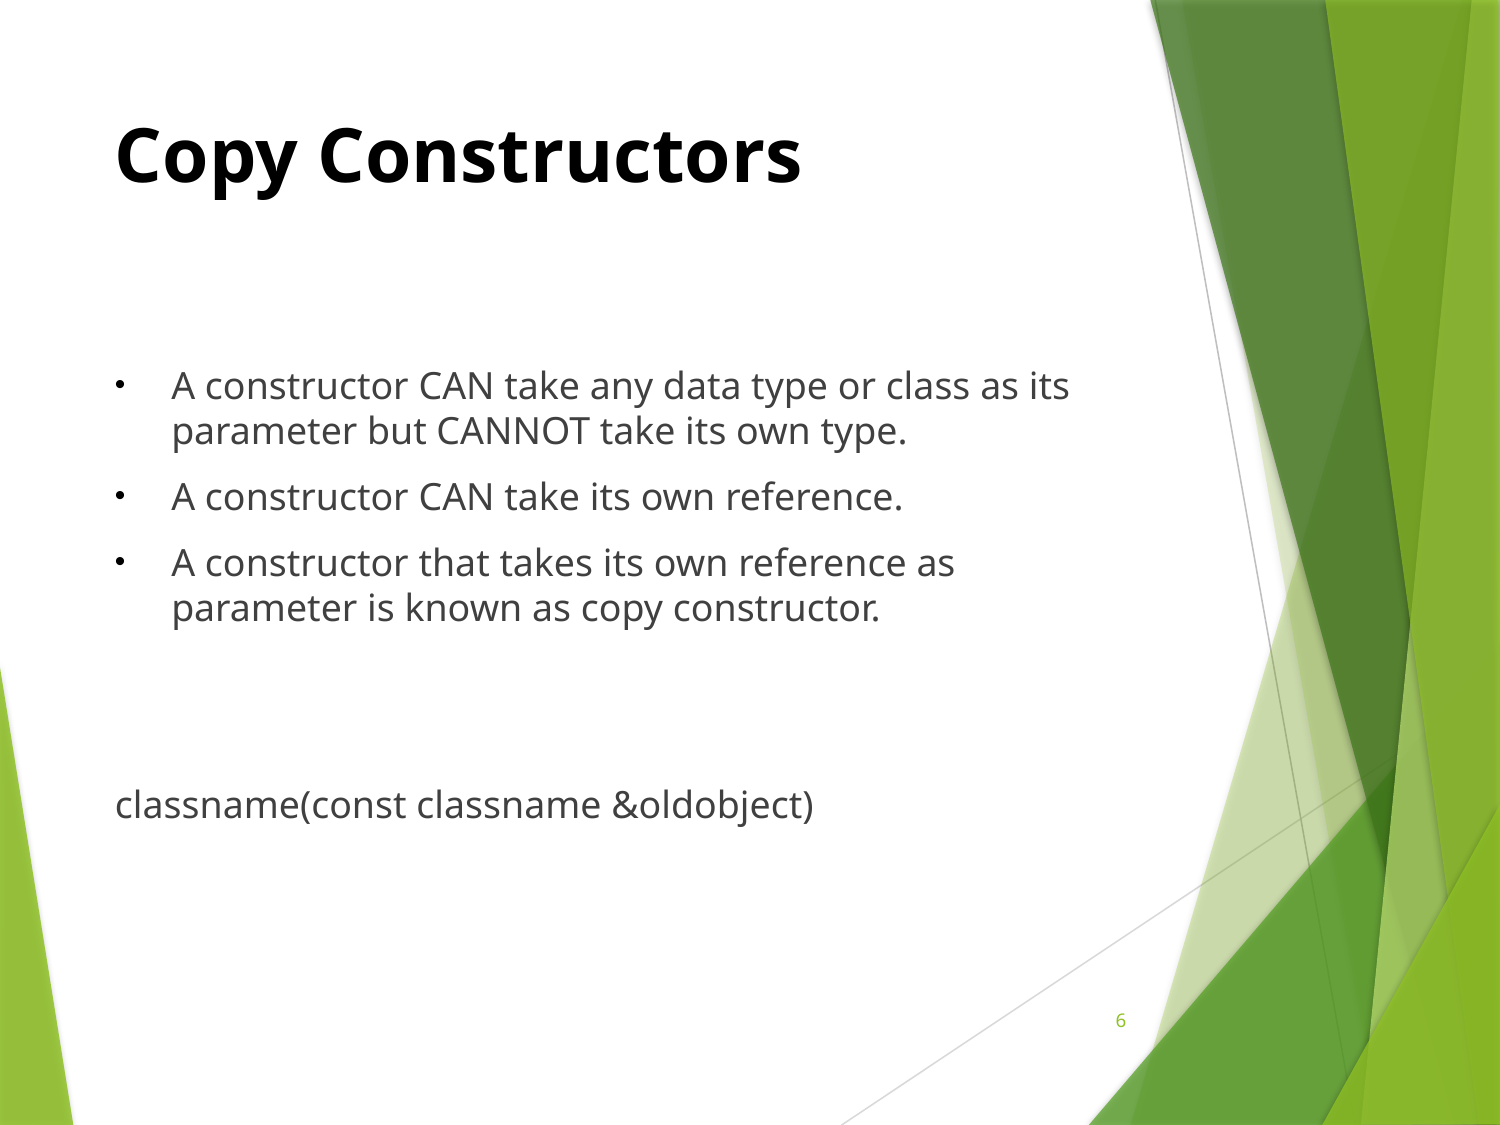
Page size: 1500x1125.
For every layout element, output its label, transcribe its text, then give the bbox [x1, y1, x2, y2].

slide_number 6 [1057, 991, 1142, 1051]
title Copy Constructors [99, 99, 1142, 317]
list A constructor CAN take any data type or class as its parameter but CANNOT take its own type. A constructor CAN take its own reference. A constructor that takes its own reference as parameter is known as copy constructor. classname(const classname &oldobject) [99, 354, 1142, 992]
